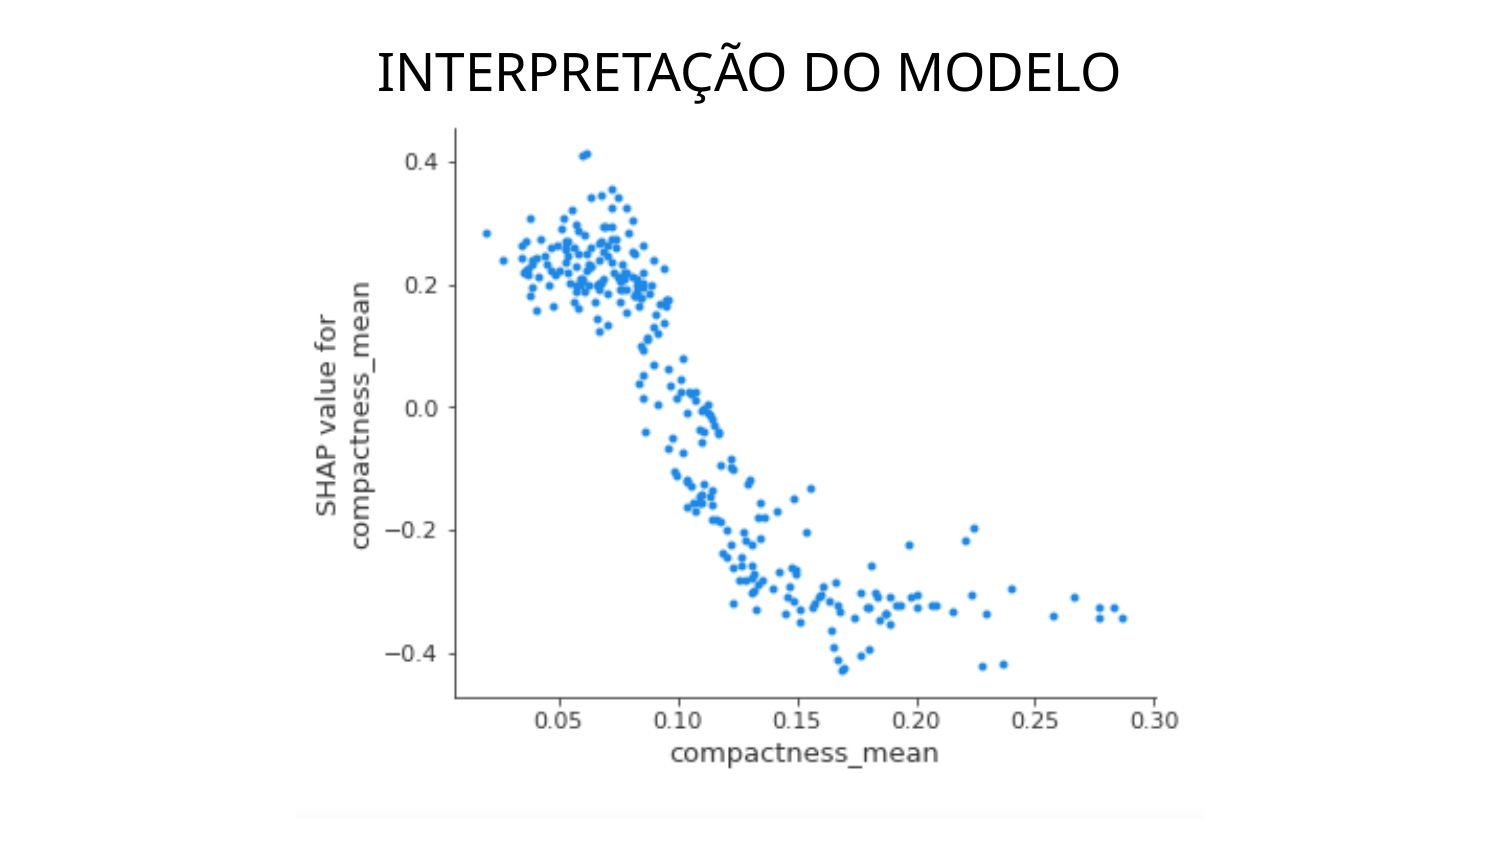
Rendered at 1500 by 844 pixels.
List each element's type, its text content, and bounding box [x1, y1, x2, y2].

picture [296, 116, 1204, 819]
title INTERPRETAÇÃO DO MODELO [51, 23, 1449, 117]
